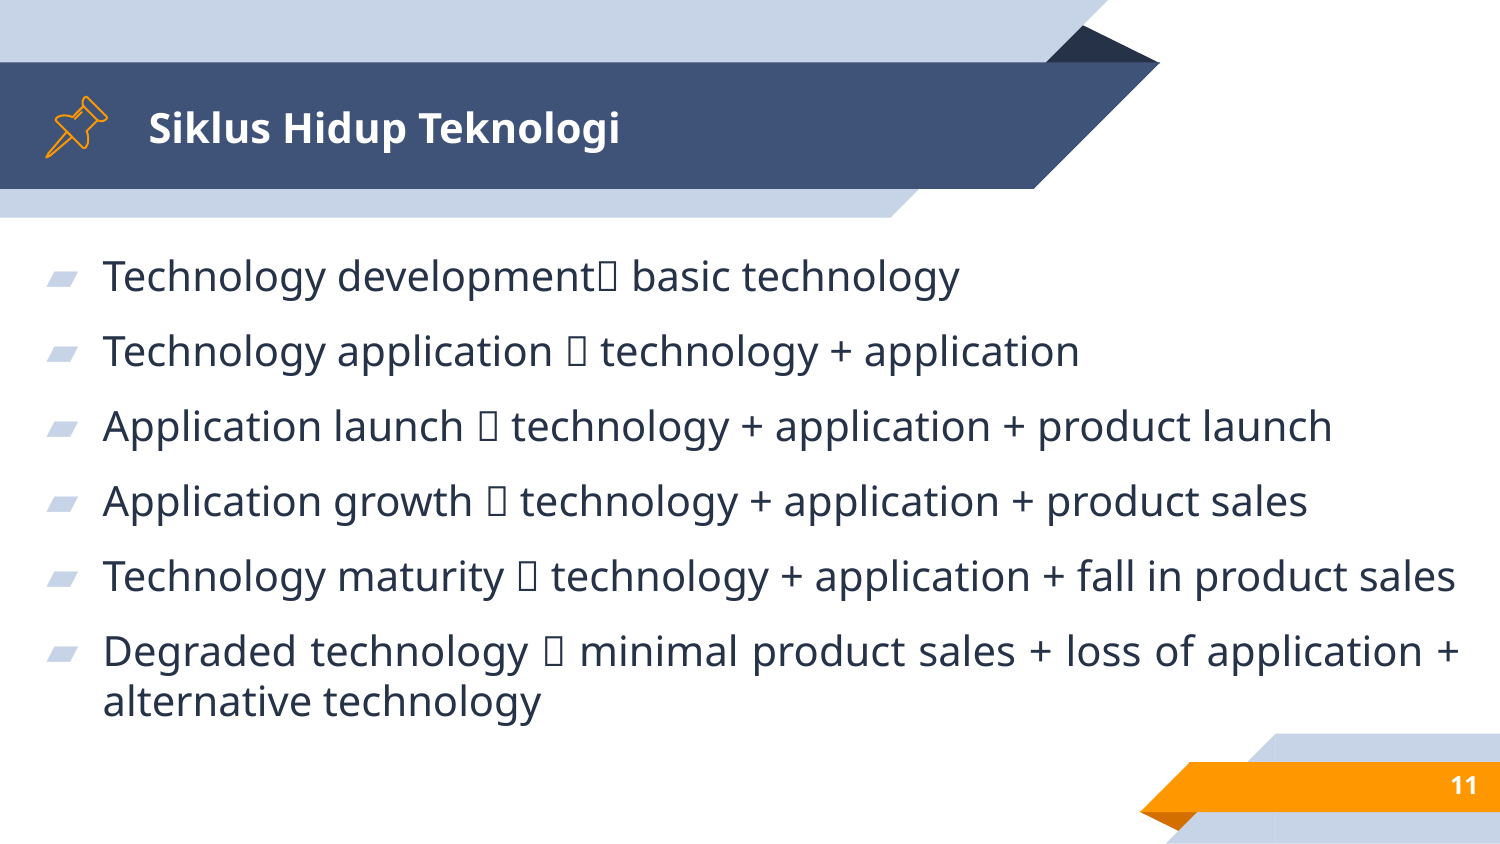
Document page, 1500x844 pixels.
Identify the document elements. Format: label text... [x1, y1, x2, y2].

slide_number 11 [1249, 760, 1494, 813]
list Technology development basic technology Technology application  technology + application Application launch  technology + application + product launch Application growth  technology + application + product sales Technology maturity  technology + application + fall in product sales Degraded technology  minimal product sales + loss of application + alternative technology [31, 251, 1476, 798]
title Siklus Hidup Teknologi [133, 64, 1035, 190]
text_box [45, 96, 108, 158]
